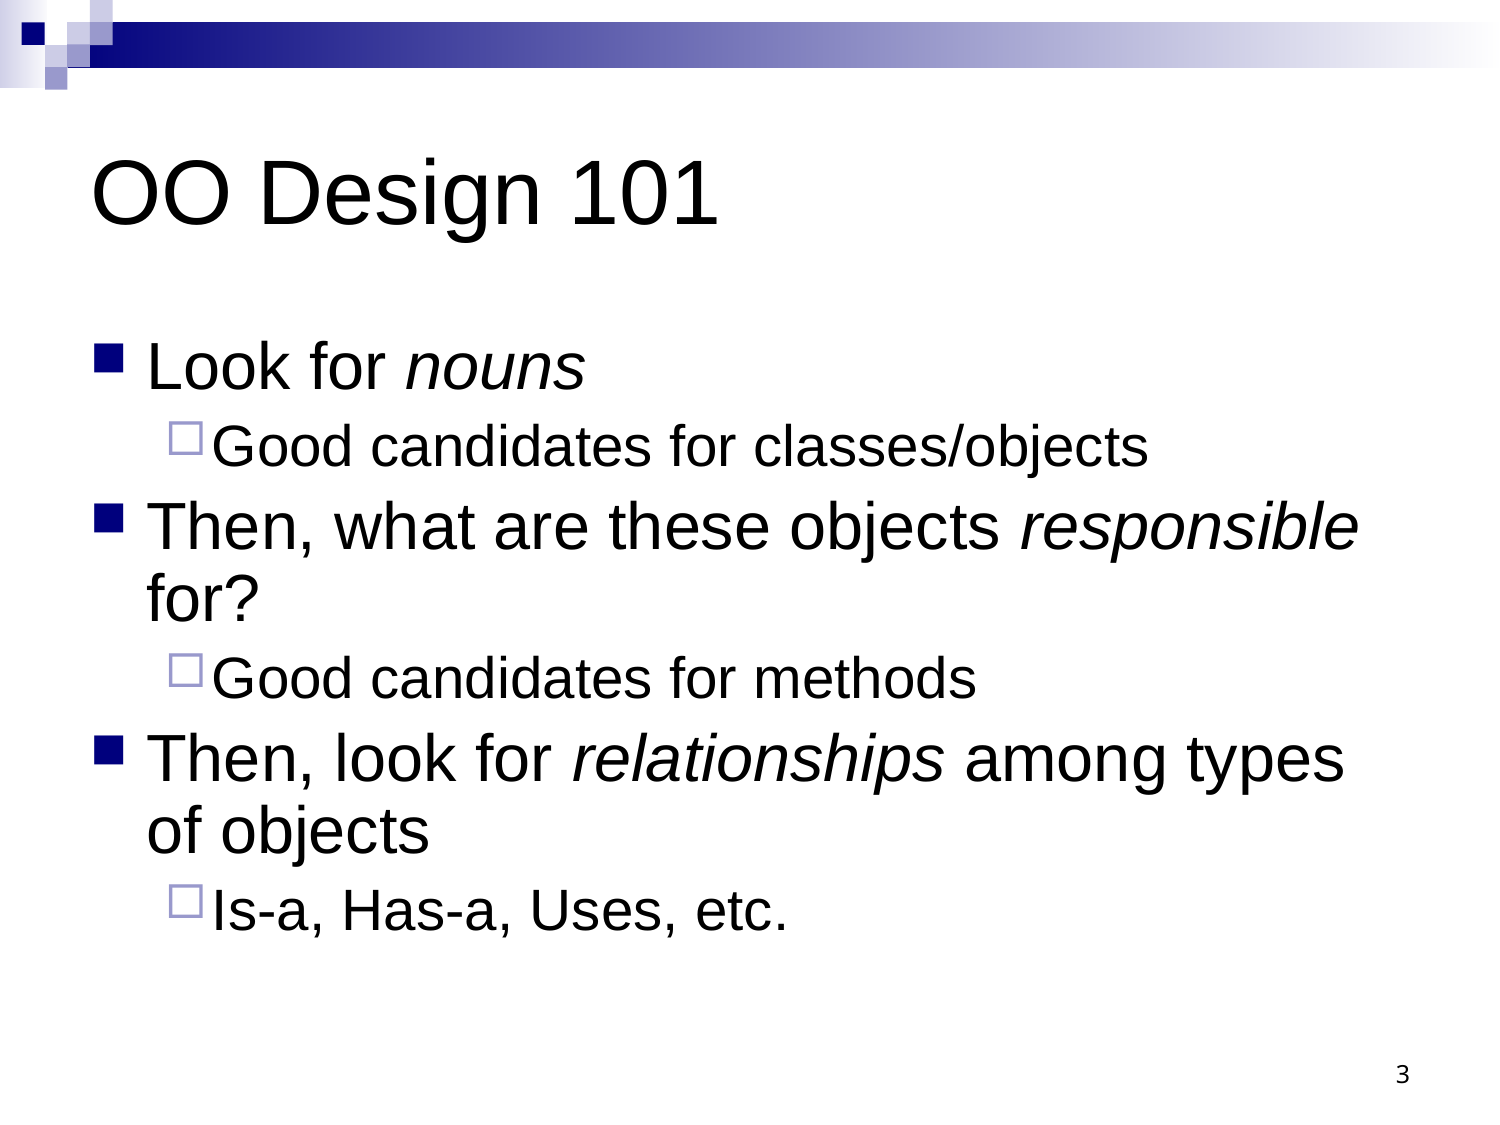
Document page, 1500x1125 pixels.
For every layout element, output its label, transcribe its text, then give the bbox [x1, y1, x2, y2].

list Look for nouns Good candidates for classes/objects Then, what are these objects responsible for? Good candidates for methods Then, look for relationships among types of objects Is-a, Has-a, Uses, etc. [75, 324, 1425, 963]
slide_number 3 [1074, 1025, 1425, 1100]
title OO Design 101 [75, 75, 1425, 300]
